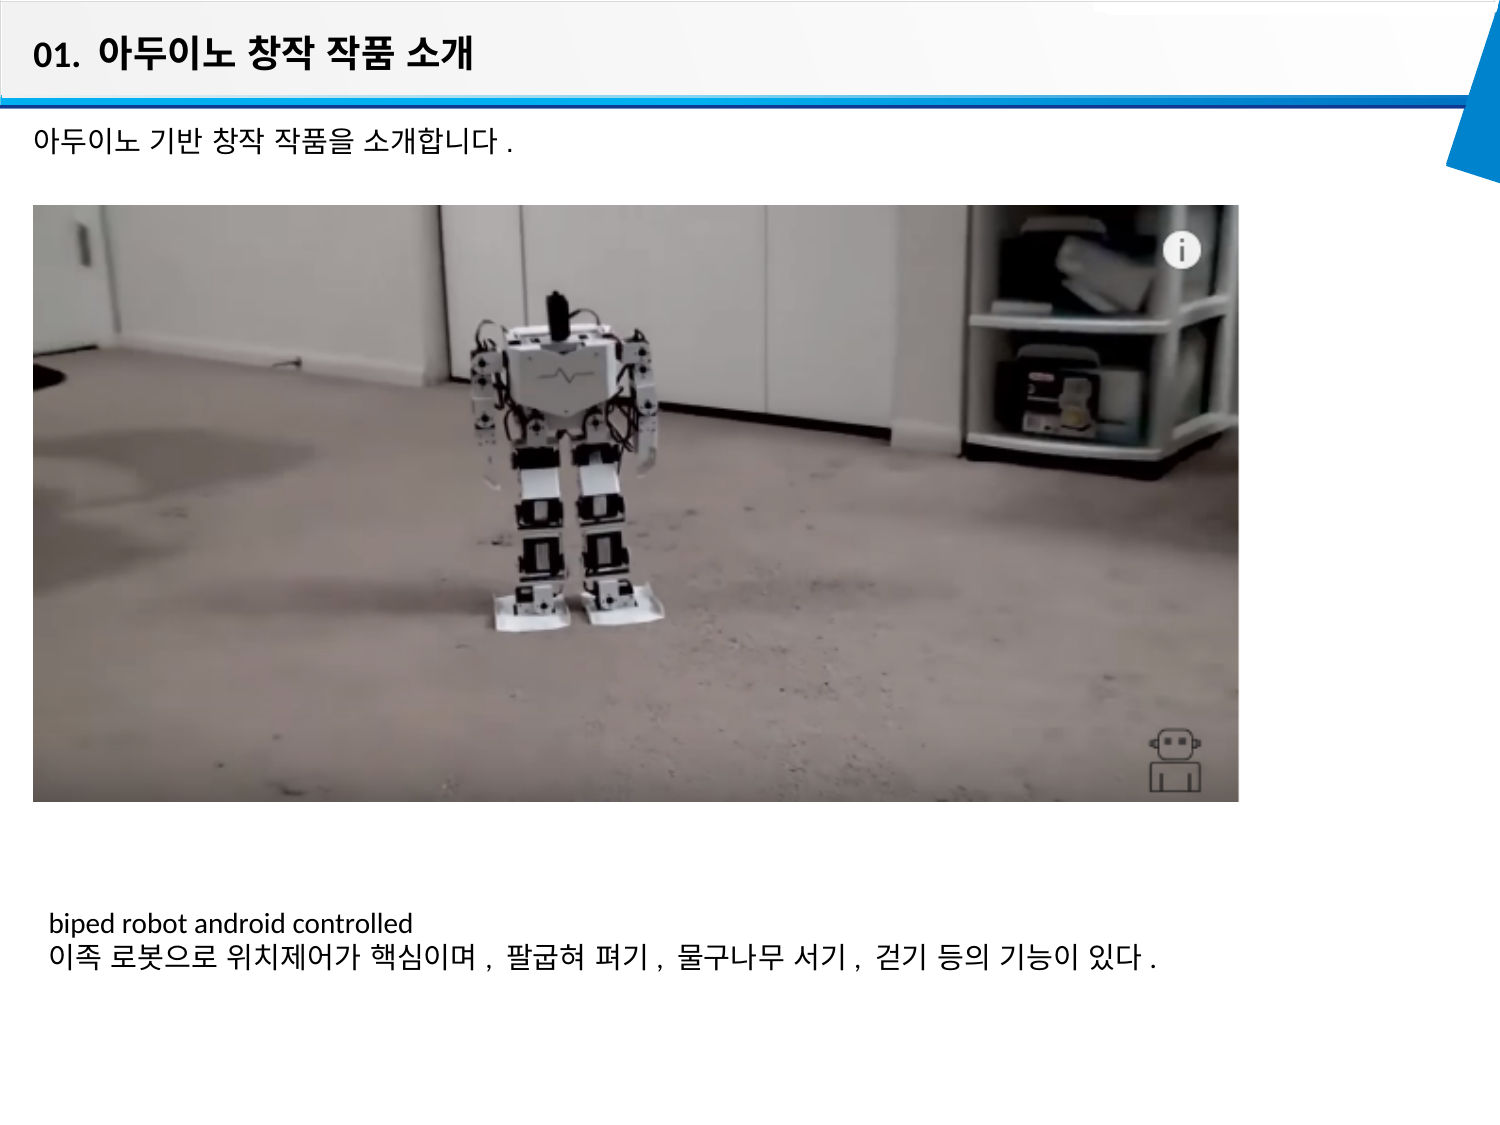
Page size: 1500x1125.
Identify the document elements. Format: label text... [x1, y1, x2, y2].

text_box 아두이노 기반 창작 작품을 소개합니다. [33, 123, 1426, 159]
text_box 01. 아두이노 창작 작품 소개 [18, 22, 491, 83]
text_box biped robot android controlled 이족 로봇으로 위치제어가 핵심이며, 팔굽혀 펴기, 물구나무 서기, 걷기 등의 기능이 있다. [33, 897, 1319, 982]
picture [33, 205, 1241, 802]
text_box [1446, 1, 1500, 184]
